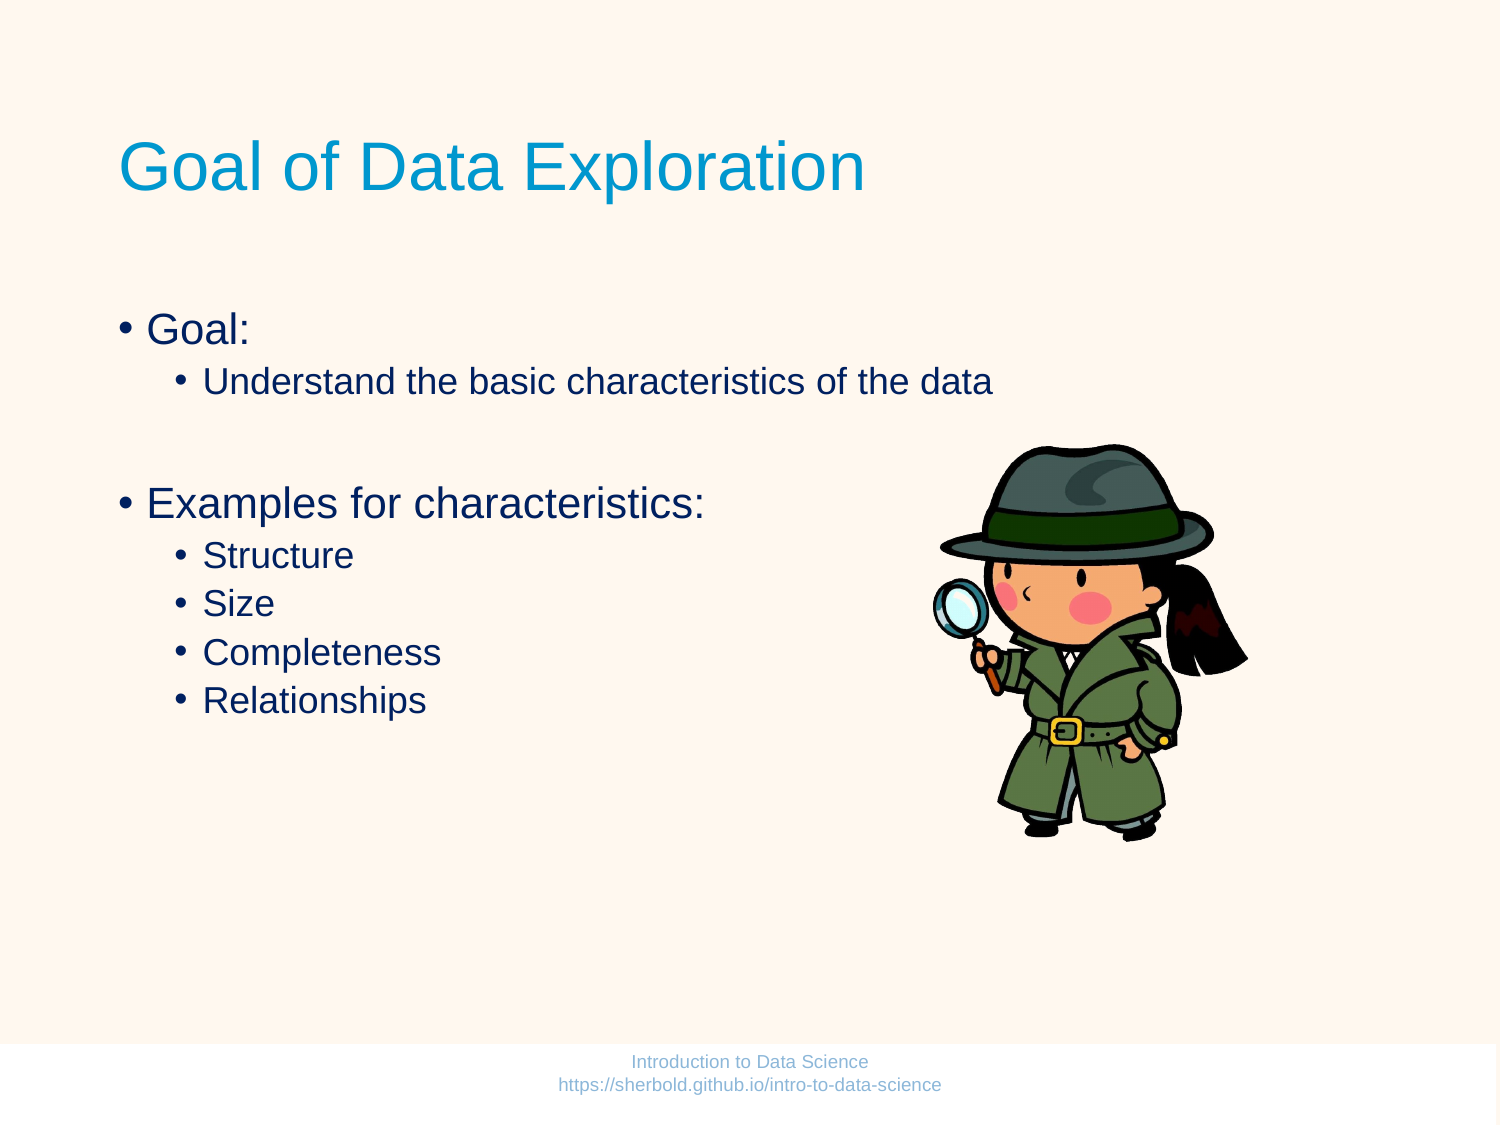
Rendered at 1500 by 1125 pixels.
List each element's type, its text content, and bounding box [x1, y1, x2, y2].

picture [915, 432, 1260, 852]
title Goal of Data Exploration [103, 59, 1397, 278]
footer Introduction to Data Science https://sherbold.github.io/intro-to-data-science [496, 1042, 1004, 1103]
list Goal: Understand the basic characteristics of the data Examples for characteristics: Structure Size Completeness Relationships [103, 299, 1397, 1014]
